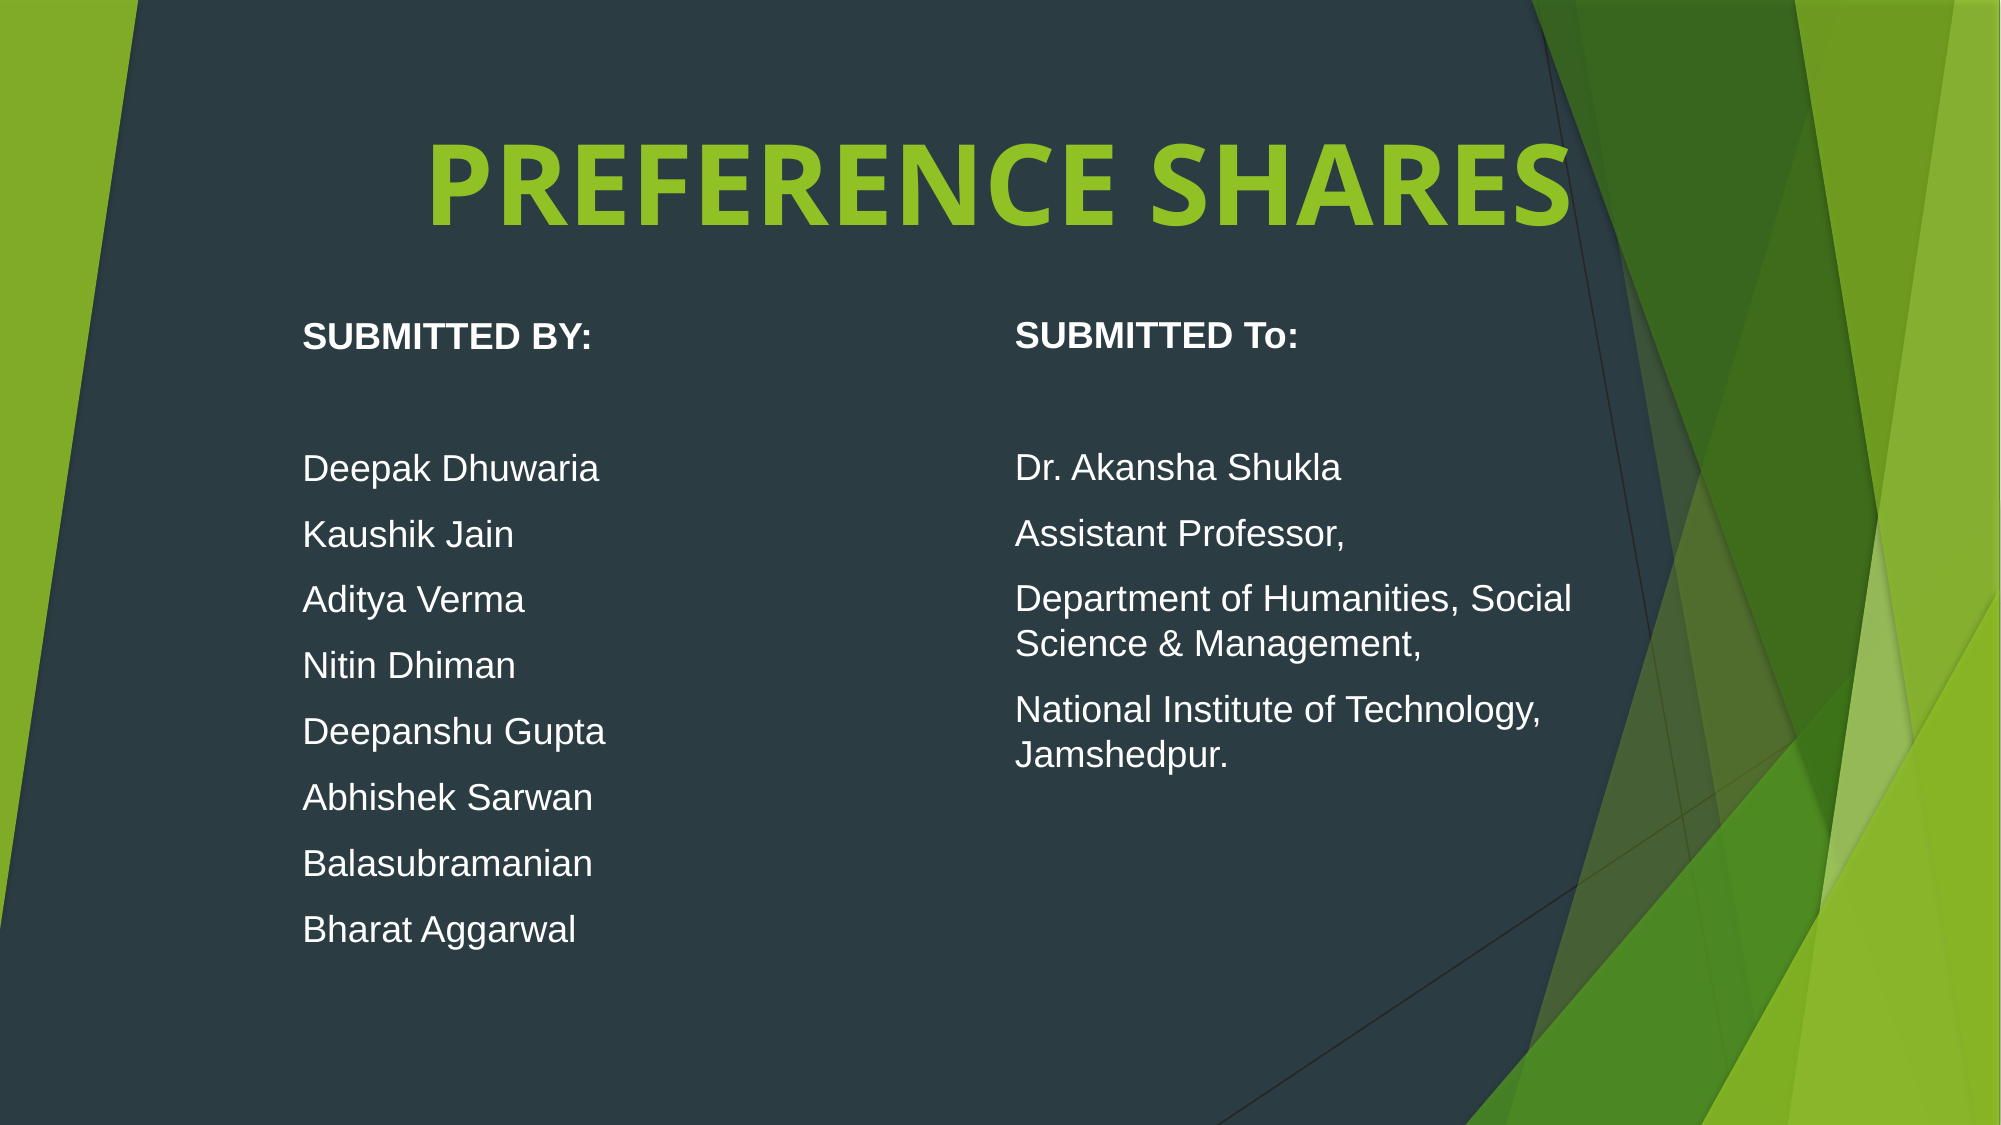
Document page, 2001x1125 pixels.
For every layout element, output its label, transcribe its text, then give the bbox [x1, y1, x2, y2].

title PREFERENCE SHARES [287, 99, 1711, 256]
subtitle SUBMITTED BY: Deepak Dhuwaria Kaushik Jain Aditya Verma Nitin Dhiman Deepanshu Gupta Abhishek Sarwan Balasubramanian Bharat Aggarwal [287, 304, 821, 994]
text_box SUBMITTED To: Dr. Akansha Shukla Assistant Professor, Department of Humanities, Social Science & Management, National Institute of Technology, Jamshedpur. [999, 303, 1713, 993]
